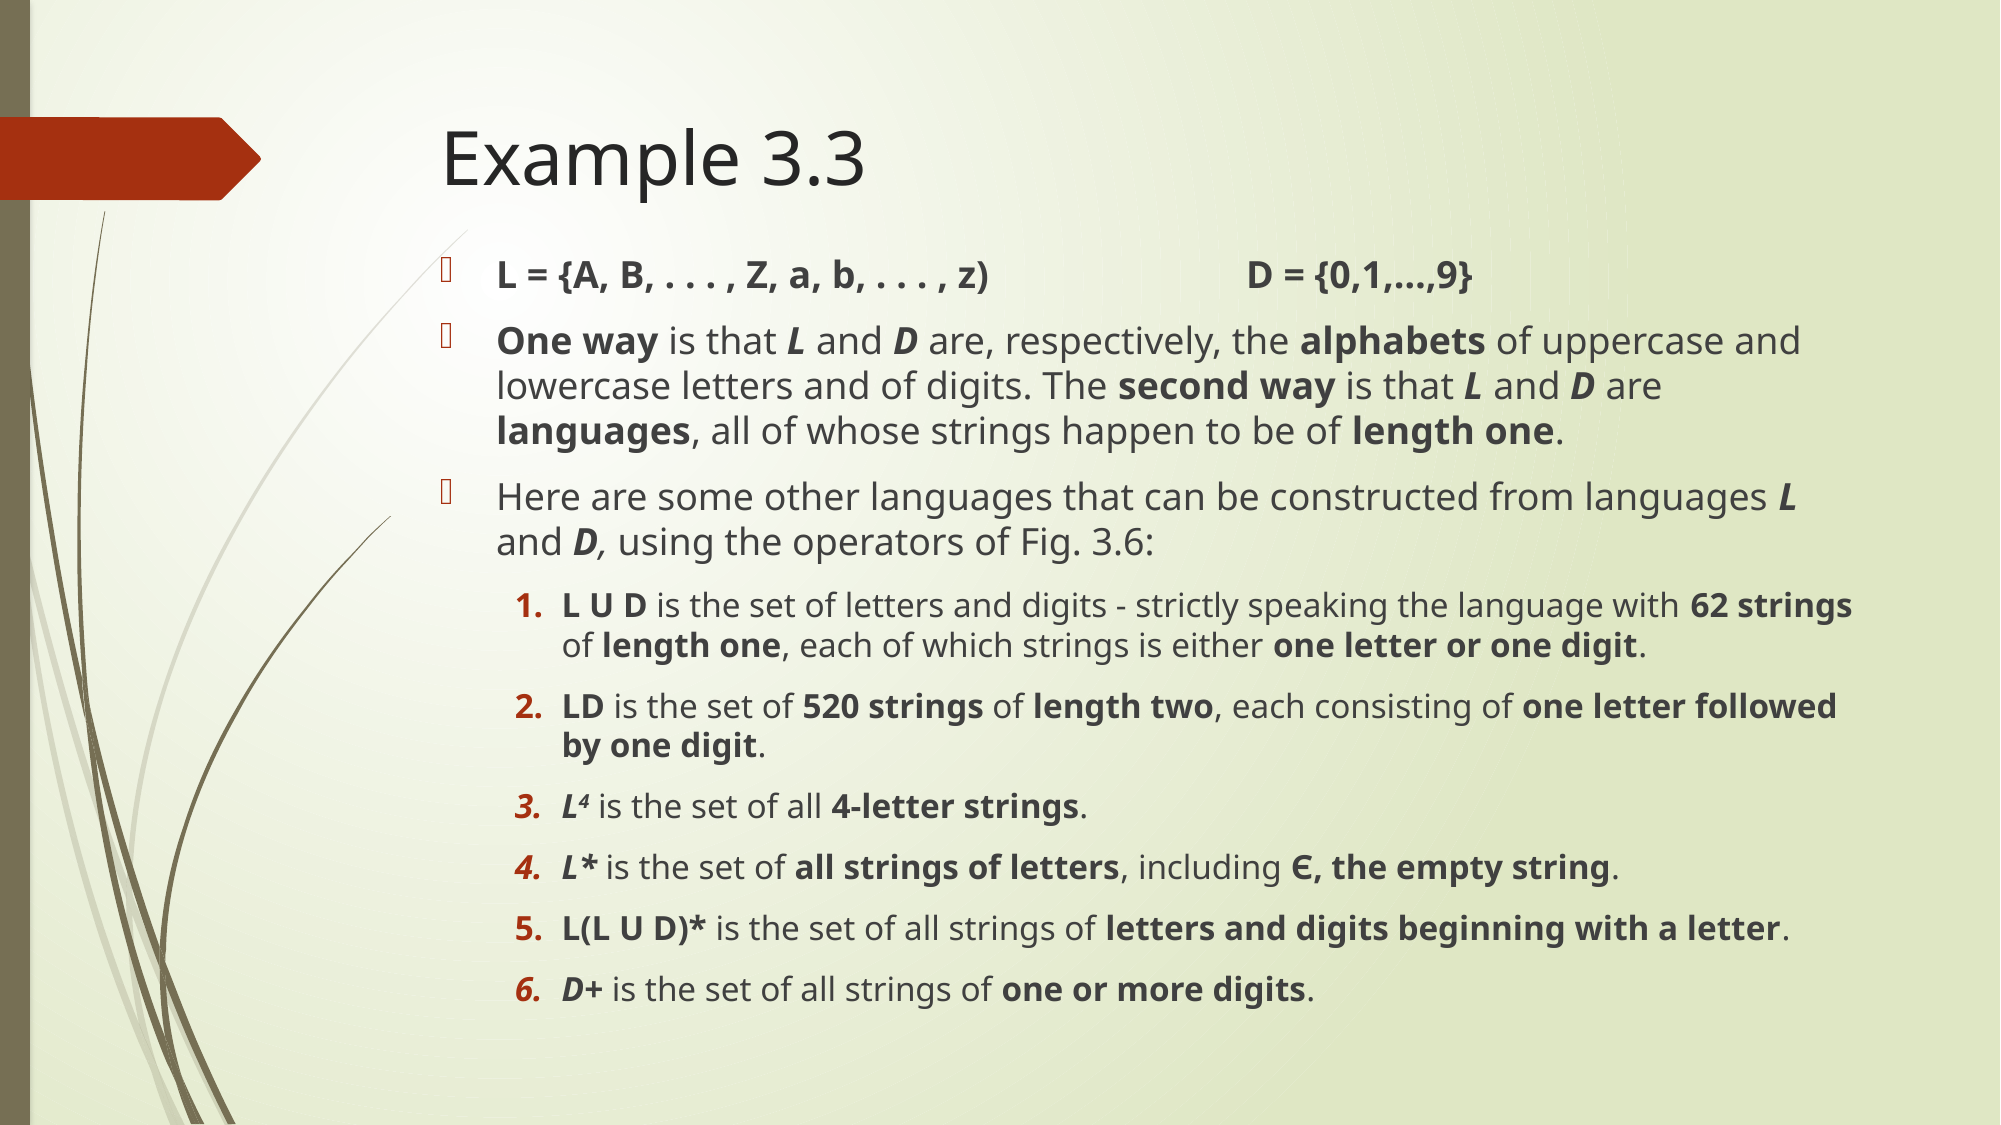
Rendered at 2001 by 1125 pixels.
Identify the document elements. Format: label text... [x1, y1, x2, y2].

title Example 3.3 [425, 102, 1888, 244]
list L = {A, B, . . . , Z, a, b, . . . , z) D = {0,1,…,9} One way is that L and D are, respectively, the alphabets of uppercase and lowercase letters and of digits. The second way is that L and D are languages, all of whose strings happen to be of length one. Here are some other languages that can be constructed from languages L and D, using the operators of Fig. 3.6: L U D is the set of letters and digits - strictly speaking the language with 62 strings of length one, each of which strings is either one letter or one digit. LD is the set of 520 strings of length two, each consisting of one letter followed by one digit. L4 is the set of all 4-letter strings. L* is the set of all strings of letters, including Є, the empty string. L(L U D)* is the set of all strings of letters and digits beginning with a letter. D+ is the set of all strings of one or more digits. [424, 244, 1888, 1082]
